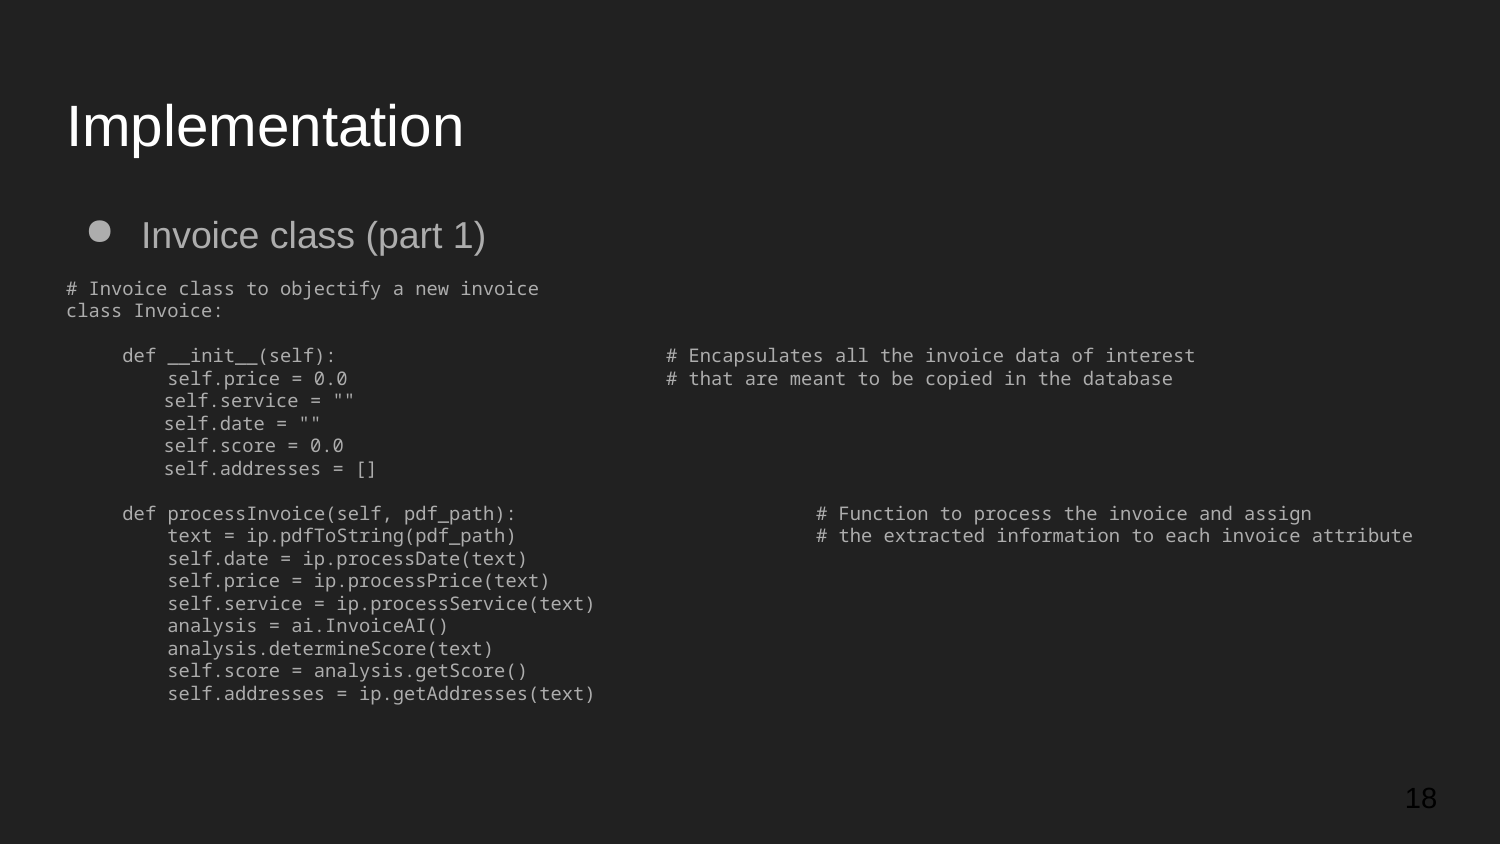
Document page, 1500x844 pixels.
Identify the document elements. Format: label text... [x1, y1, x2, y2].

title Implementation [51, 72, 1449, 167]
list Invoice class (part 1) # Invoice class to objectify a new invoice class Invoice: def __init__(self): # Encapsulates all the invoice data of interest self.price = 0.0 # that are meant to be copied in the database self.service = "" self.date = "" self.score = 0.0 self.addresses = [] def processInvoice(self, pdf_path): # Function to process the invoice and assign text = ip.pdfToString(pdf_path) # the extracted information to each invoice attribute self.date = ip.processDate(text) self.price = ip.processPrice(text) self.service = ip.processService(text) analysis = ai.InvoiceAI() analysis.determineScore(text) self.score = analysis.getScore() self.addresses = ip.getAddresses(text) [51, 189, 1449, 750]
slide_number 18 [1389, 764, 1480, 830]
